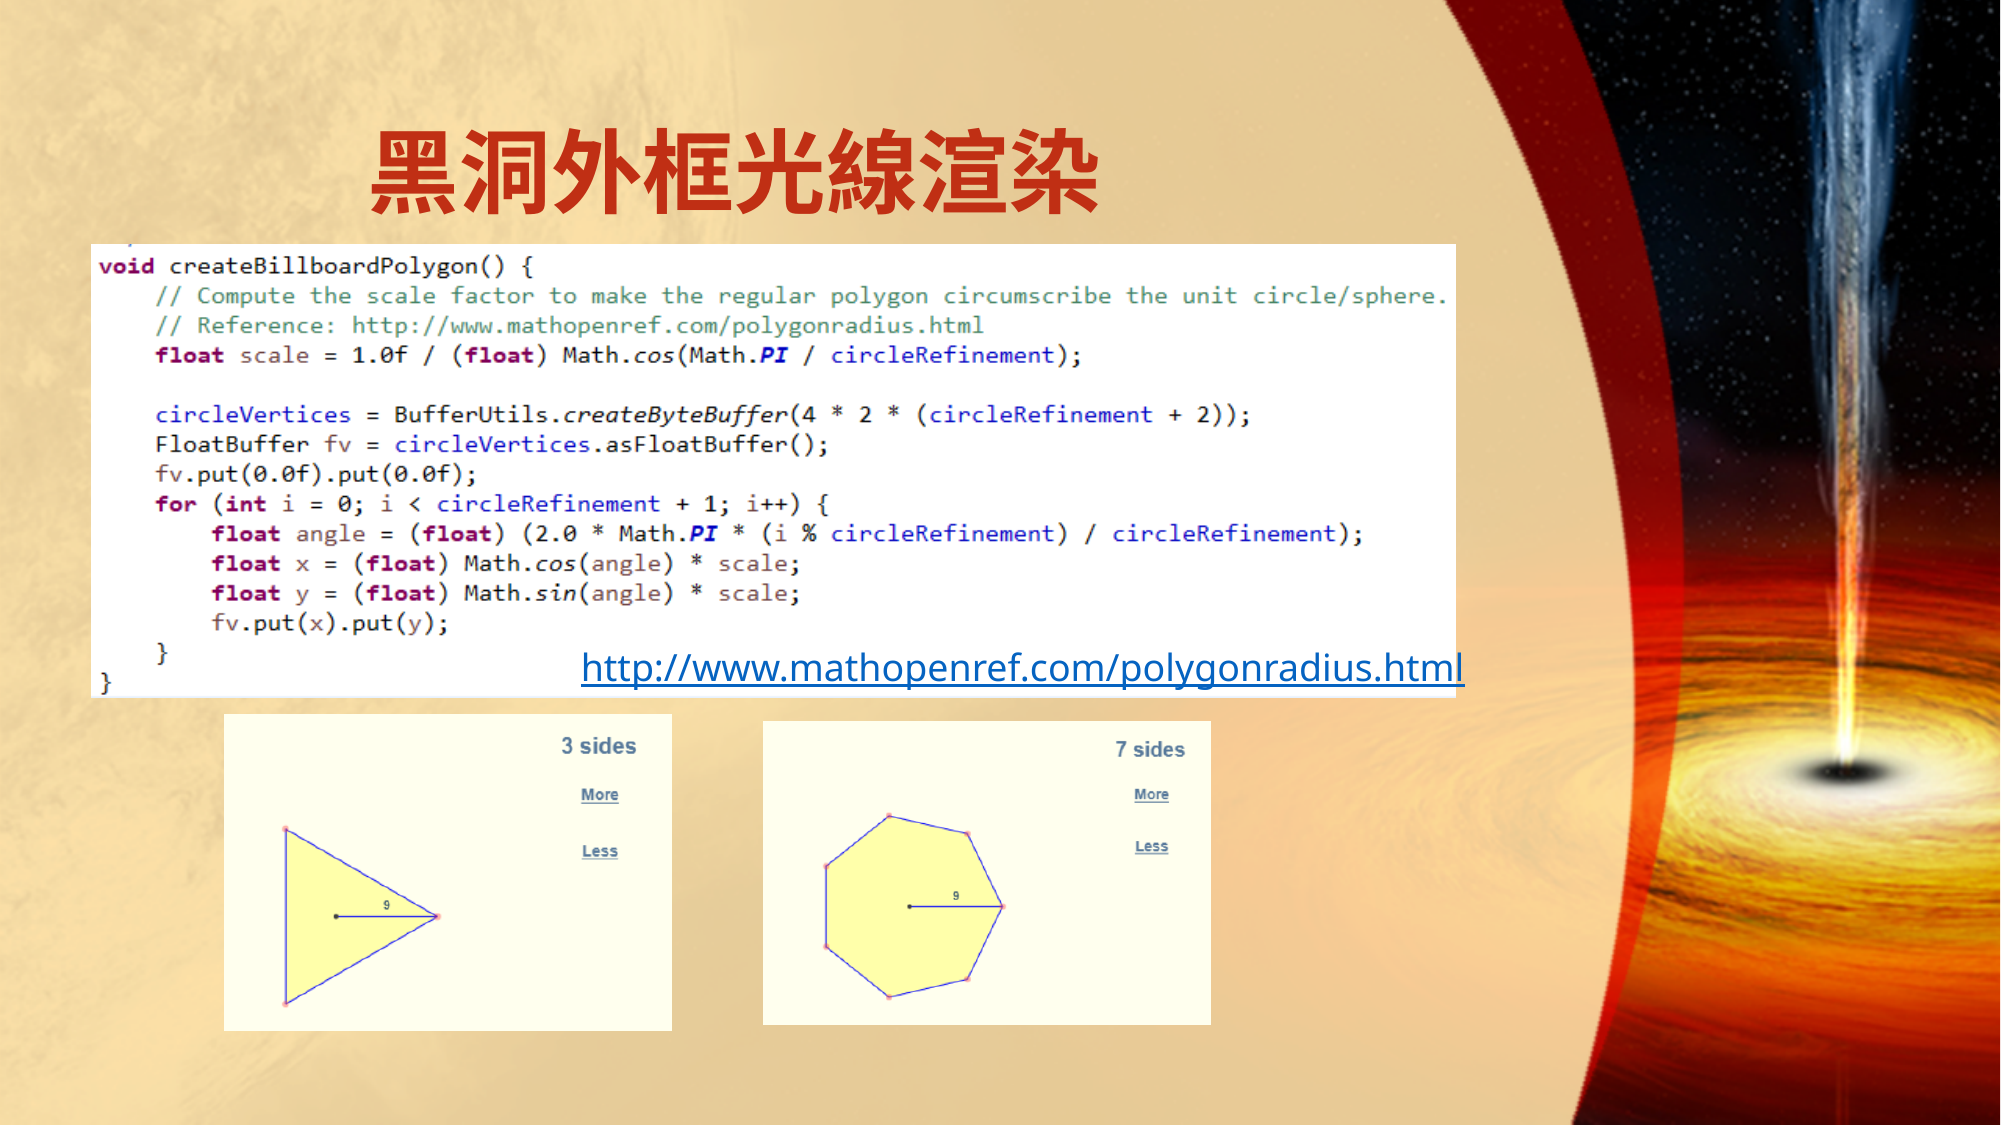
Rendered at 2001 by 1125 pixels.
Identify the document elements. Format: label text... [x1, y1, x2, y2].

title 黑洞外框光線渲染 [66, 68, 1404, 286]
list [763, 721, 1211, 1025]
text_box http://www.mathopenref.com/polygonradius.html [566, 636, 1567, 703]
picture [0, 0, 2001, 1125]
